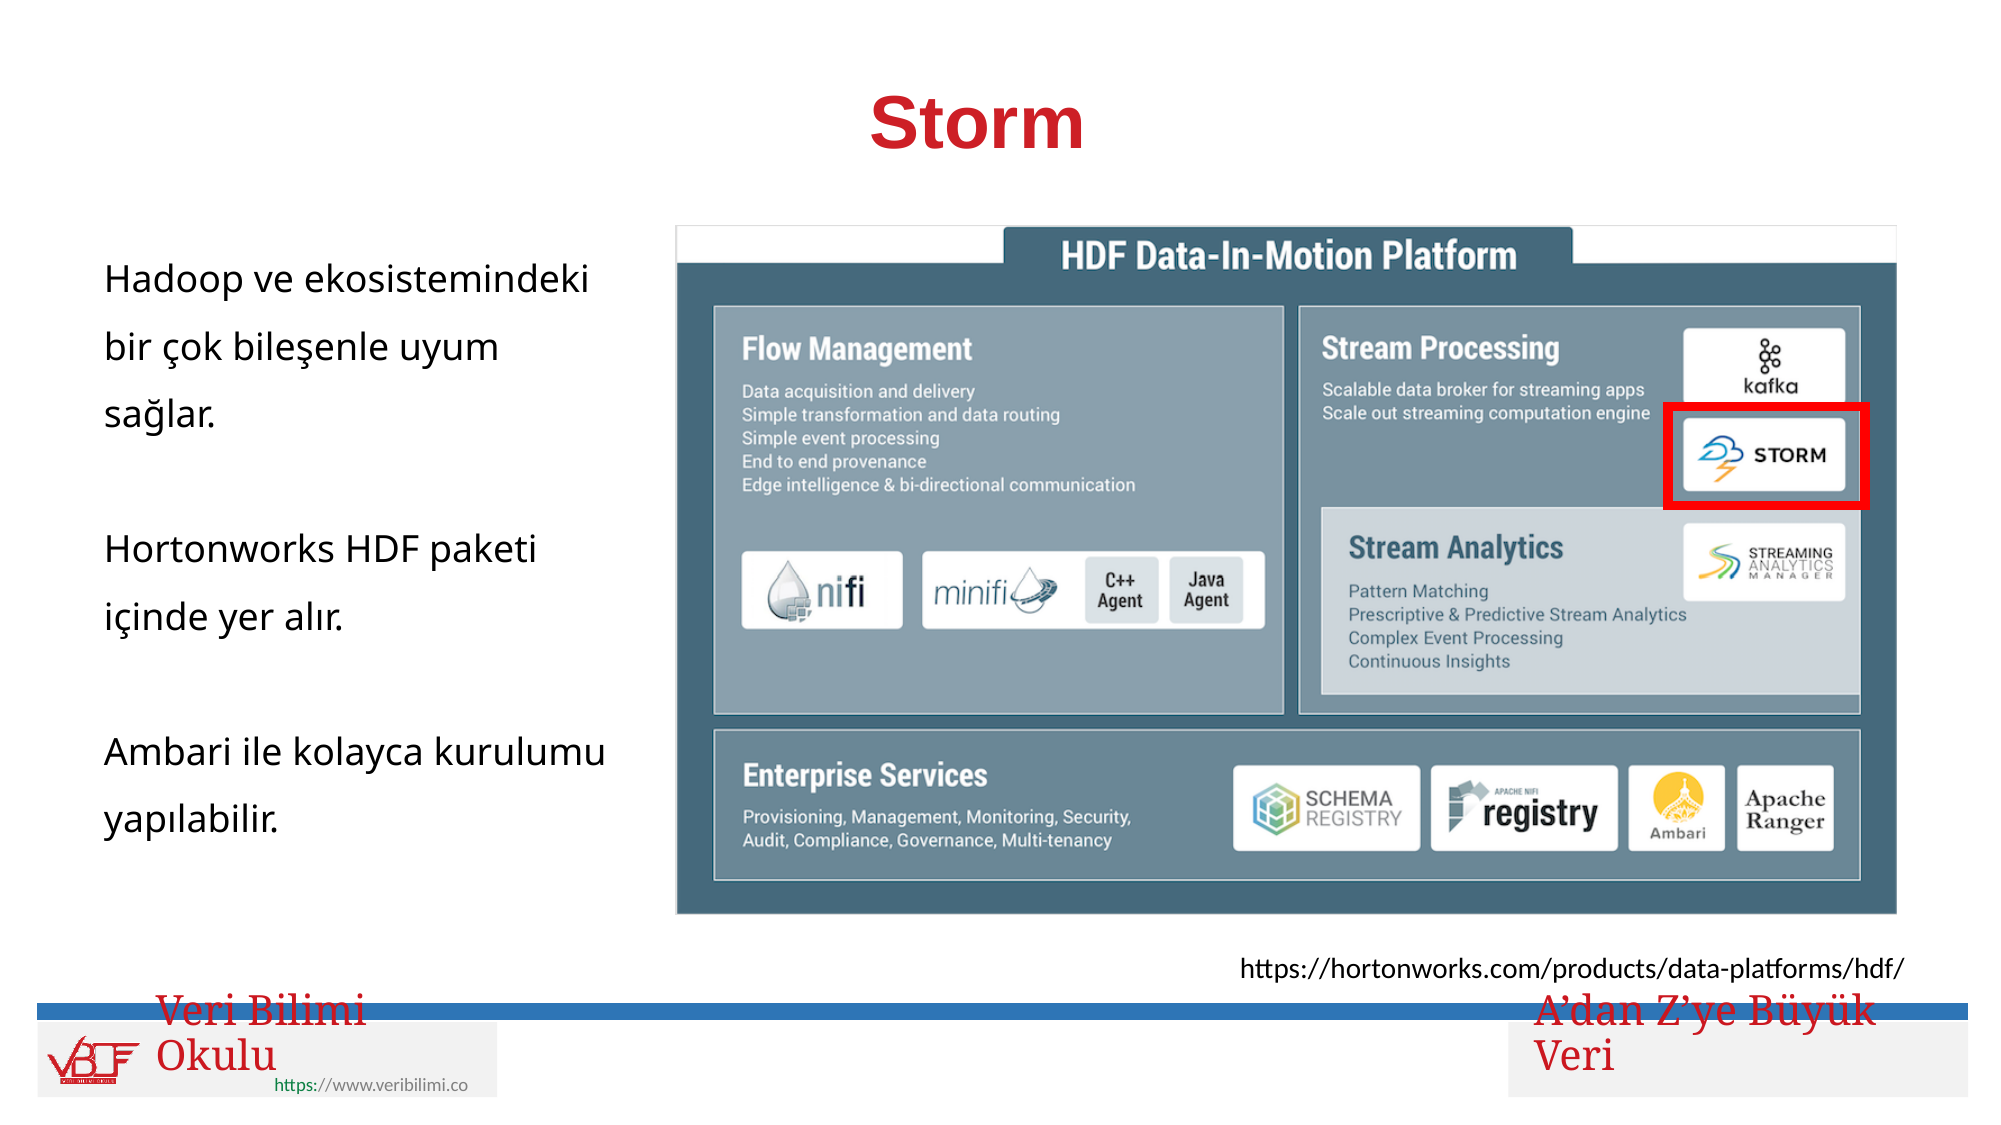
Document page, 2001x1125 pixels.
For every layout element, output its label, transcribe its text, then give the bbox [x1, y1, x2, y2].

title Storm [108, 48, 1847, 173]
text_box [37, 1022, 537, 1103]
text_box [1508, 1022, 1969, 1098]
picture [675, 225, 1897, 915]
text_box Hadoop ve ekosistemindeki bir çok bileşenle uyum sağlar. Hortonworks HDF paketi içinde yer alır. Ambari ile kolayca kurulumu yapılabilir. [89, 225, 627, 848]
text_box https://hortonworks.com/products/data-platforms/hdf/ [1225, 942, 1921, 992]
